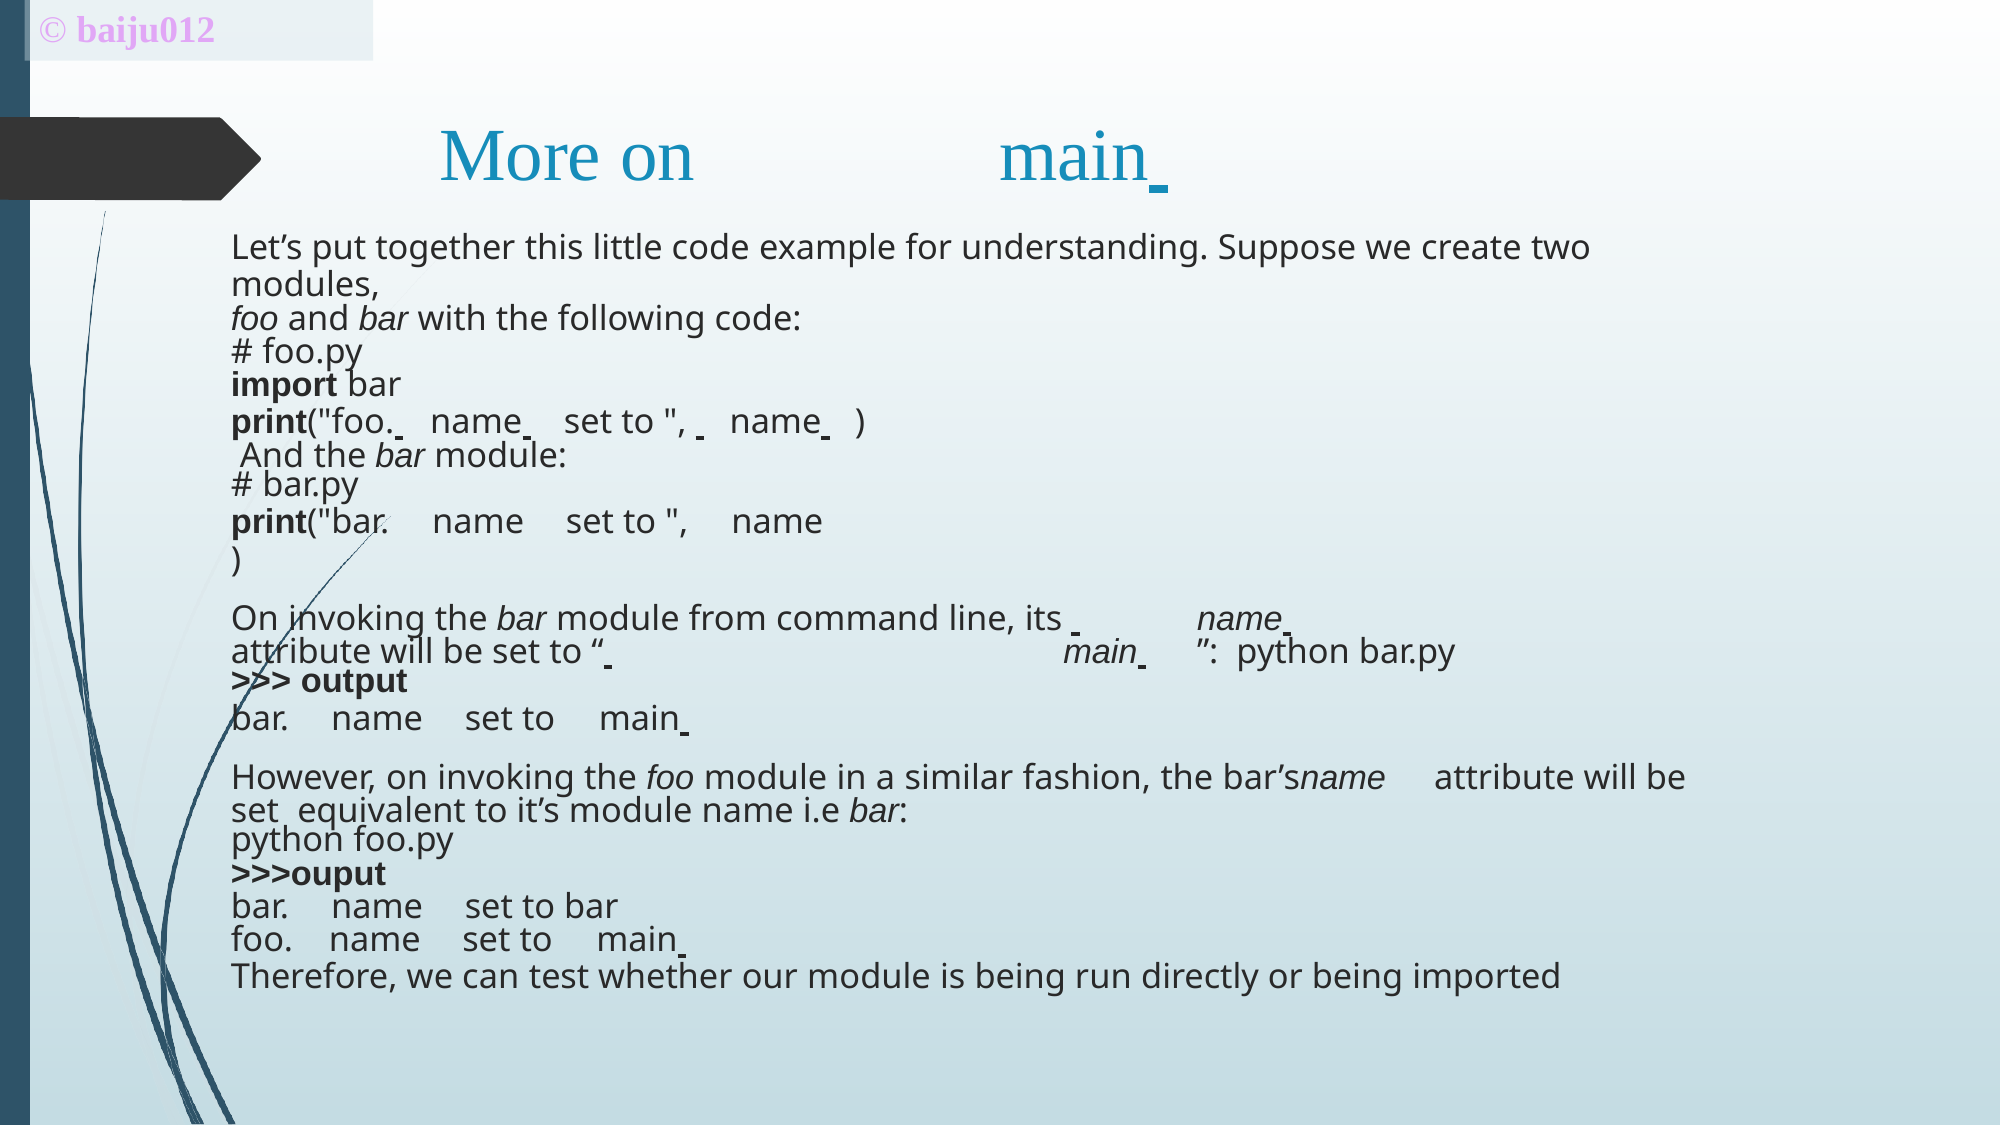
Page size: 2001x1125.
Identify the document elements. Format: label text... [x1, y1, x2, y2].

title © baiju012 [36, 2, 309, 193]
text_box More on main Let’s put together this little code example for understanding. Suppose we create two modules, foo and bar with the following code: # foo.py import bar print("foo. name set to ", name ) And the bar module: # bar.py print("bar. name set to ", name ) On invoking the bar module from command line, its name attribute will be set to “ main ”: python bar.py >>> output bar. name set to main However, on invoking the foo module in a similar fashion, the bar’s name attribute will be set equivalent to it’s module name i.e bar: python foo.py >>>ouput bar. name set to bar foo. name set to main Therefore, we can test whether our module is being run directly or being imported [228, 103, 1723, 996]
picture [30, 61, 36, 117]
picture [30, 0, 2000, 1125]
